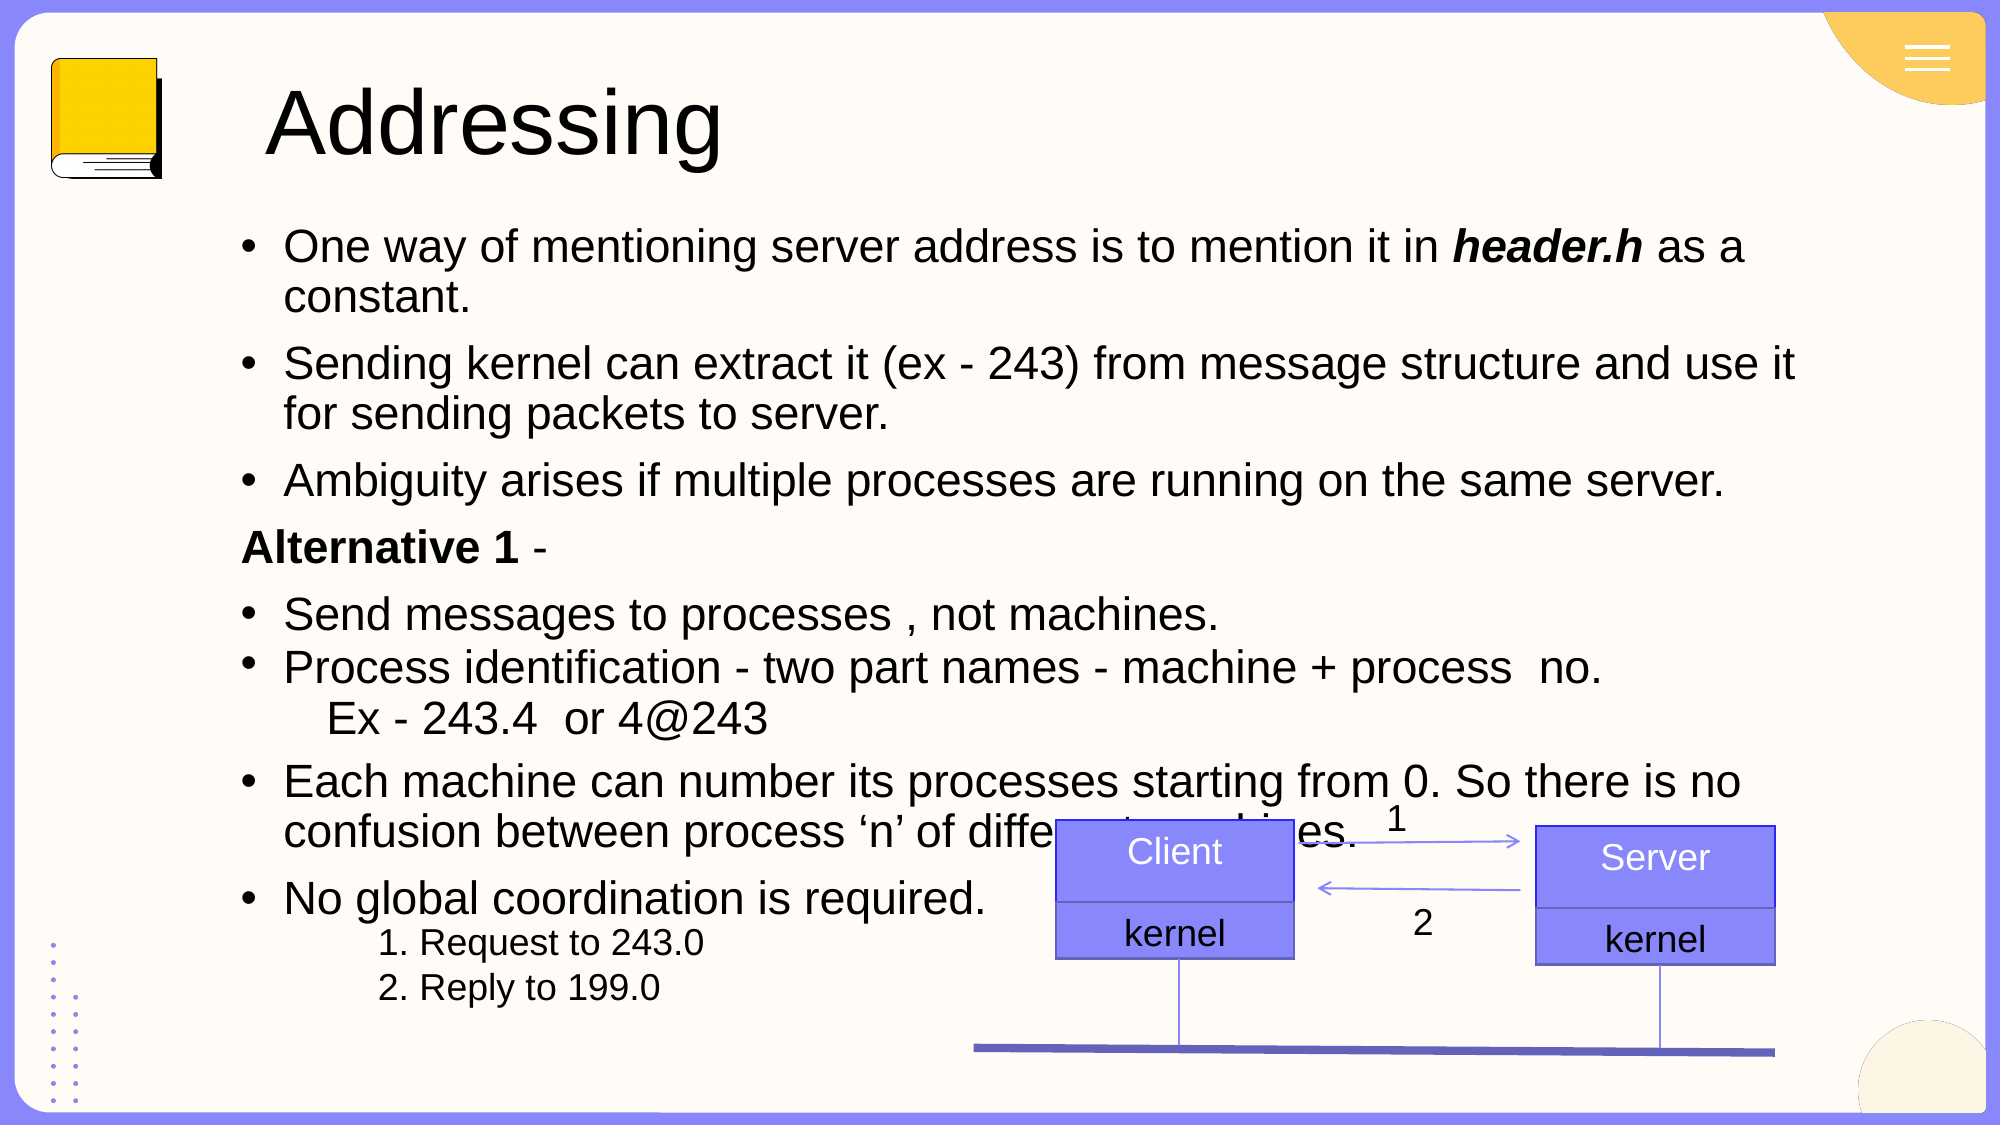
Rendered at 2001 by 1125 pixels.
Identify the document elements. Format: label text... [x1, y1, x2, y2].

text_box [973, 1047, 1775, 1053]
text_box Server [1535, 825, 1776, 966]
picture [1823, 12, 1986, 105]
text_box 1 [1371, 786, 1429, 841]
picture [1858, 1020, 1986, 1113]
text_box kernel [1055, 902, 1295, 959]
text_box 2 [1398, 891, 1460, 950]
text_box kernel [1536, 907, 1775, 965]
list One way of mentioning server address is to mention it in header.h as a constant. Sending kernel can extract it (ex - 243) from message structure and use it for sending packets to server. Ambiguity arises if multiple processes are running on the same server. Alternative 1 - Send messages to processes , not machines. Process identification - two part names - machine + process no. Ex - 243.4 or 4@243 Each machine can number its processes starting from 0. So there is no confusion between process ‘n’ of different machines. No global coordination is required. [225, 215, 1851, 1074]
text_box Client [1055, 819, 1295, 902]
picture [51, 58, 162, 179]
picture [51, 943, 78, 1103]
text_box 1. Request to 243.0 2. Reply to 199.0 [363, 910, 760, 1016]
title Addressing [250, 61, 1757, 189]
